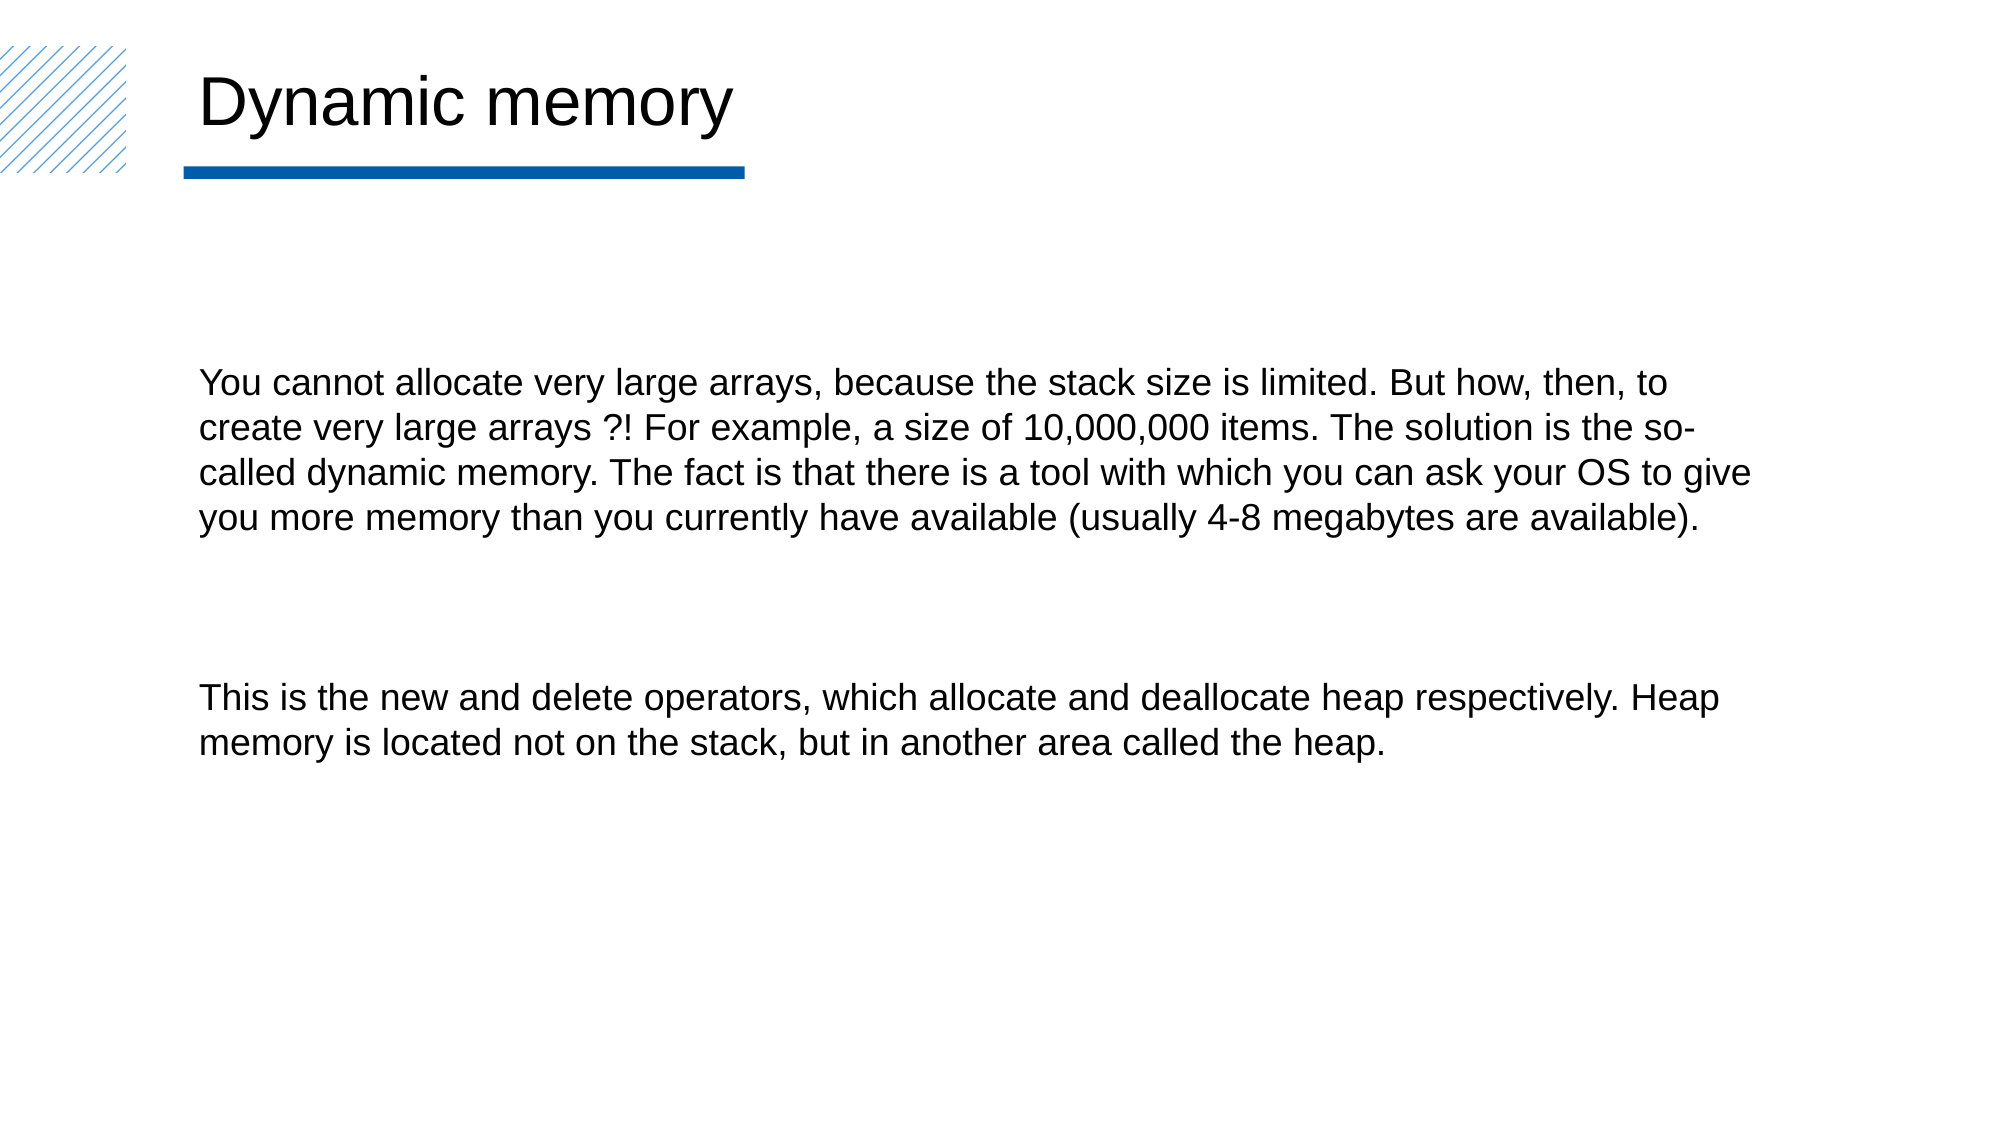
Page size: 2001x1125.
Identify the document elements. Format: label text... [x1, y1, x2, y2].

list Dynamic memory [183, 58, 1780, 149]
picture [0, 46, 126, 173]
text_box You cannot allocate very large arrays, because the stack size is limited. But how, then, to create very large arrays ?! For example, a size of 10,000,000 items. The solution is the so-called dynamic memory. The fact is that there is a tool with which you can ask your OS to give you more memory than you currently have available (usually 4-8 megabytes are available). This is the new and delete operators, which allocate and deallocate heap respectively. Heap memory is located not on the stack, but in another area called the heap. [191, 350, 1780, 771]
